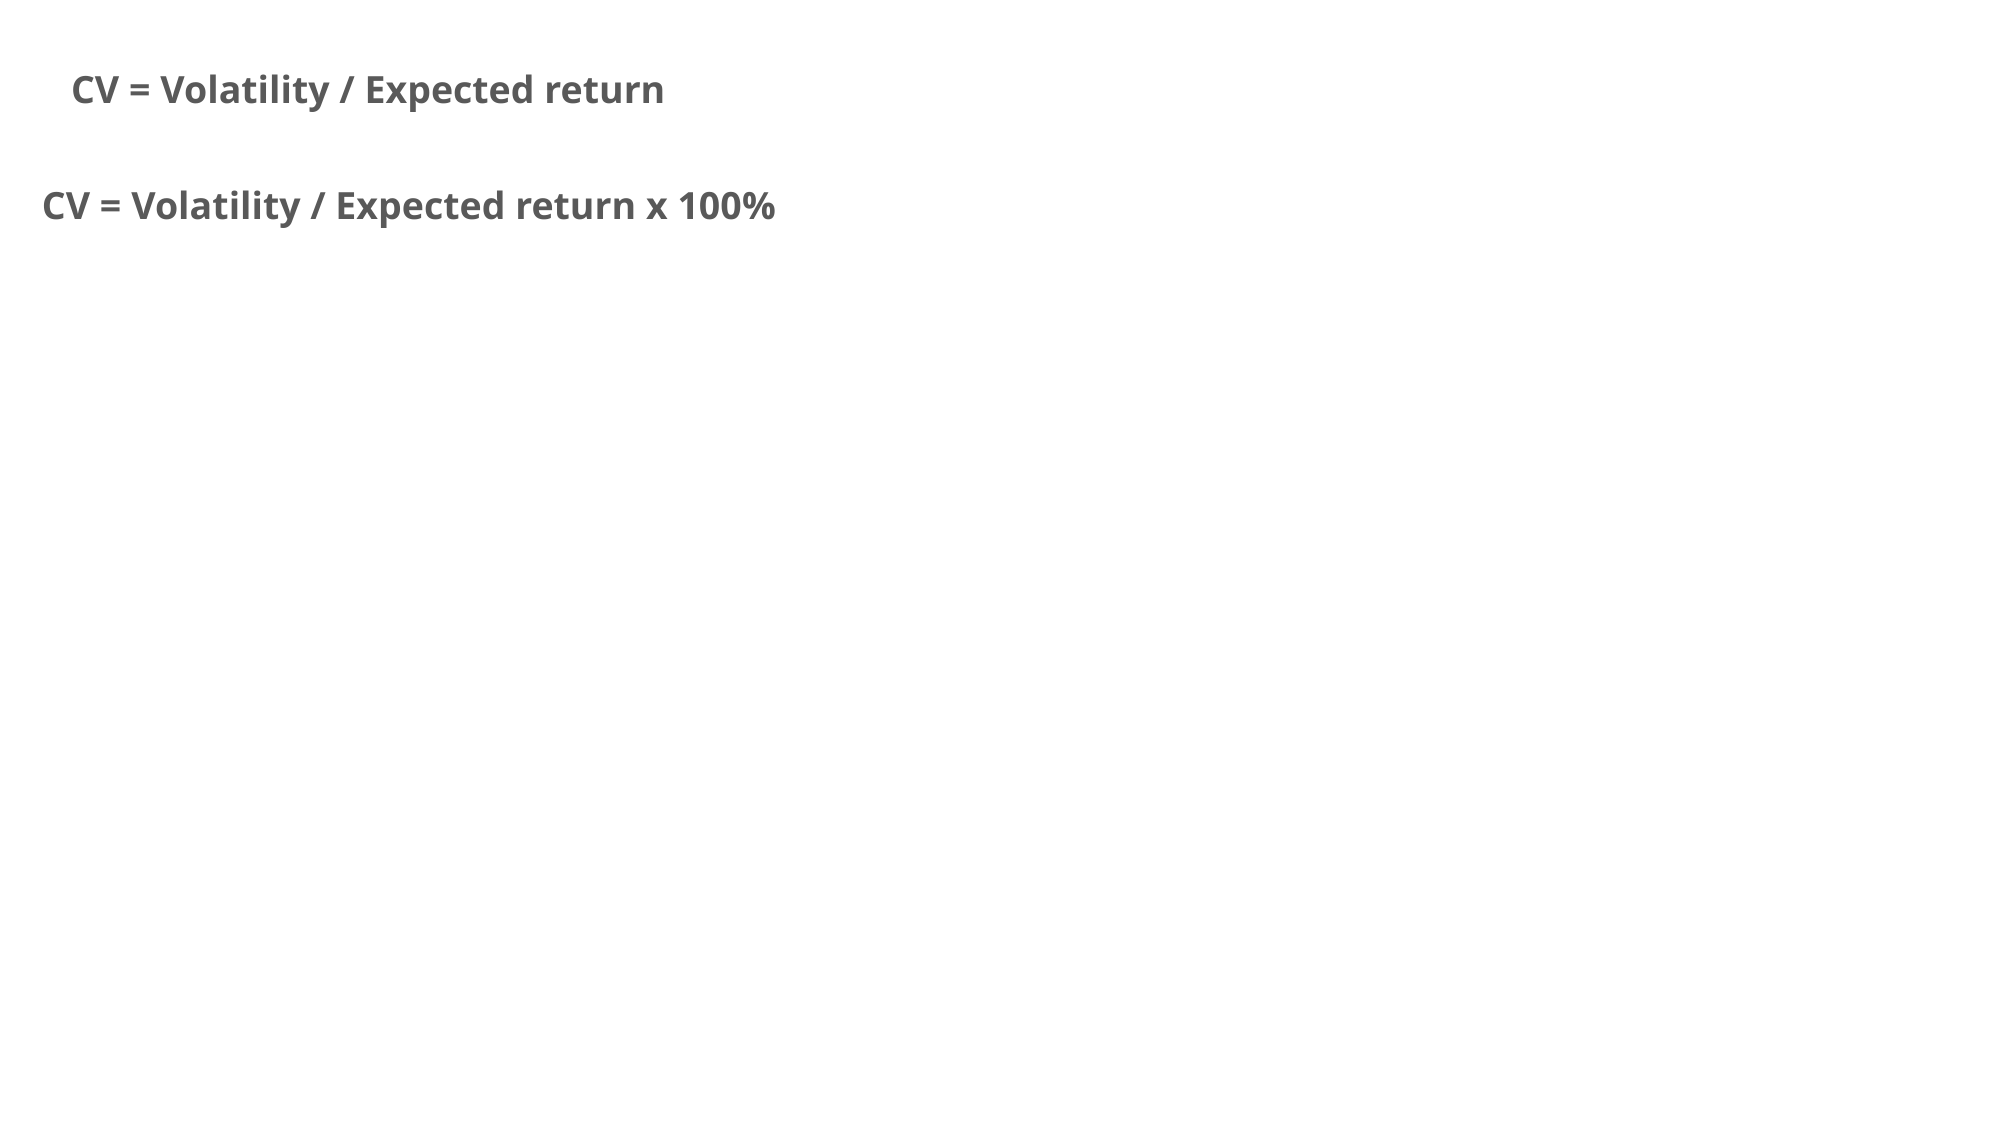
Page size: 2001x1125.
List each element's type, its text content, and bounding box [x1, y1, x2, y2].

text_box CV = Volatility / Expected return [56, 58, 805, 118]
text_box CV = Volatility / Expected return x 100% [27, 174, 840, 235]
